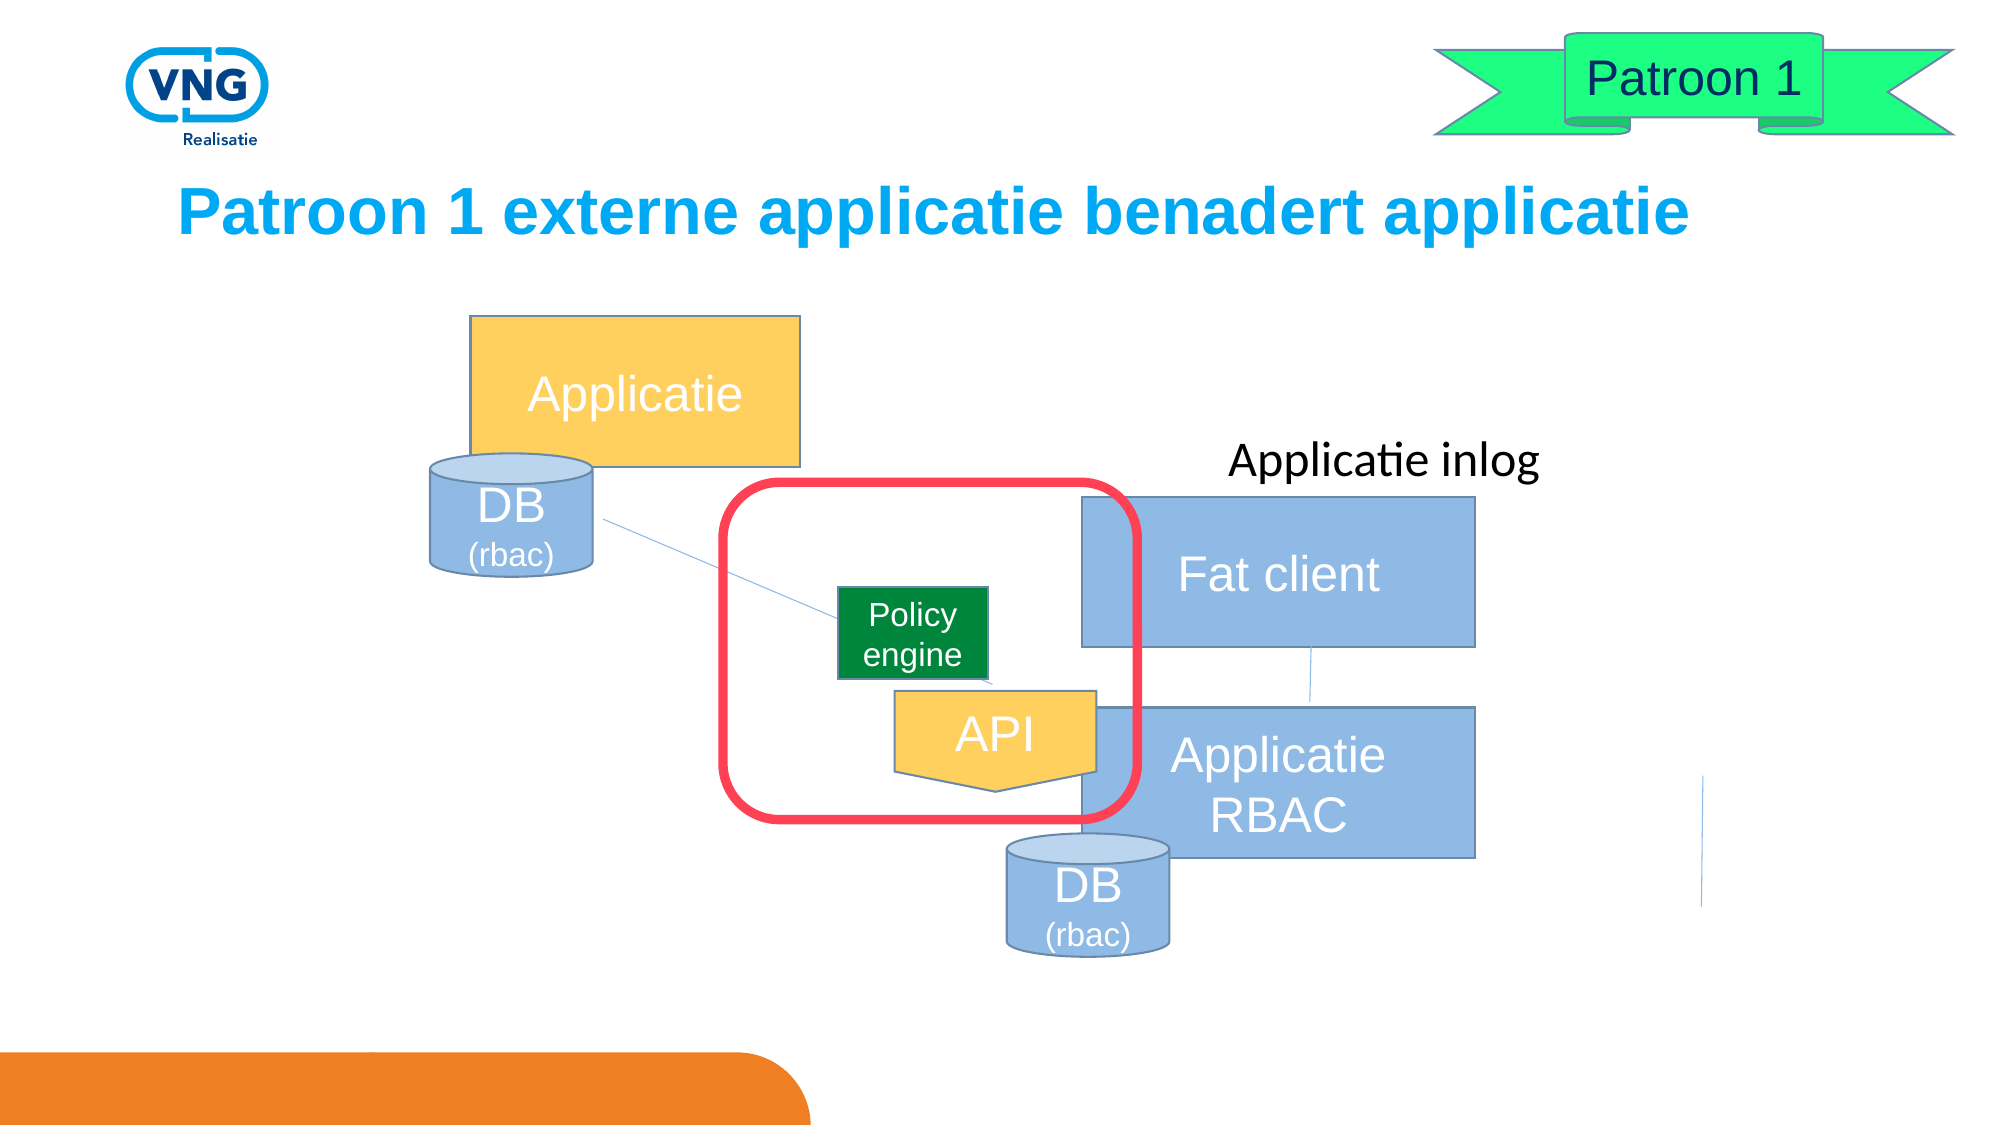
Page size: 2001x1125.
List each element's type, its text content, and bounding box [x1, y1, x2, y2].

text_box Applicatie inlog [1213, 418, 1586, 494]
text_box Applicatie [469, 315, 801, 468]
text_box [603, 519, 993, 685]
text_box [721, 481, 1139, 821]
text_box Fat client [1121, 496, 1476, 648]
text_box Applicatie RBAC [1081, 706, 1476, 859]
title Patroon 1 externe applicatie benadert applicatie [177, 177, 1924, 296]
picture [124, 40, 278, 159]
text_box Patroon 1 [1432, 32, 1956, 136]
text_box DB (rbac) [1005, 832, 1171, 958]
text_box DB (rbac) [428, 452, 594, 578]
